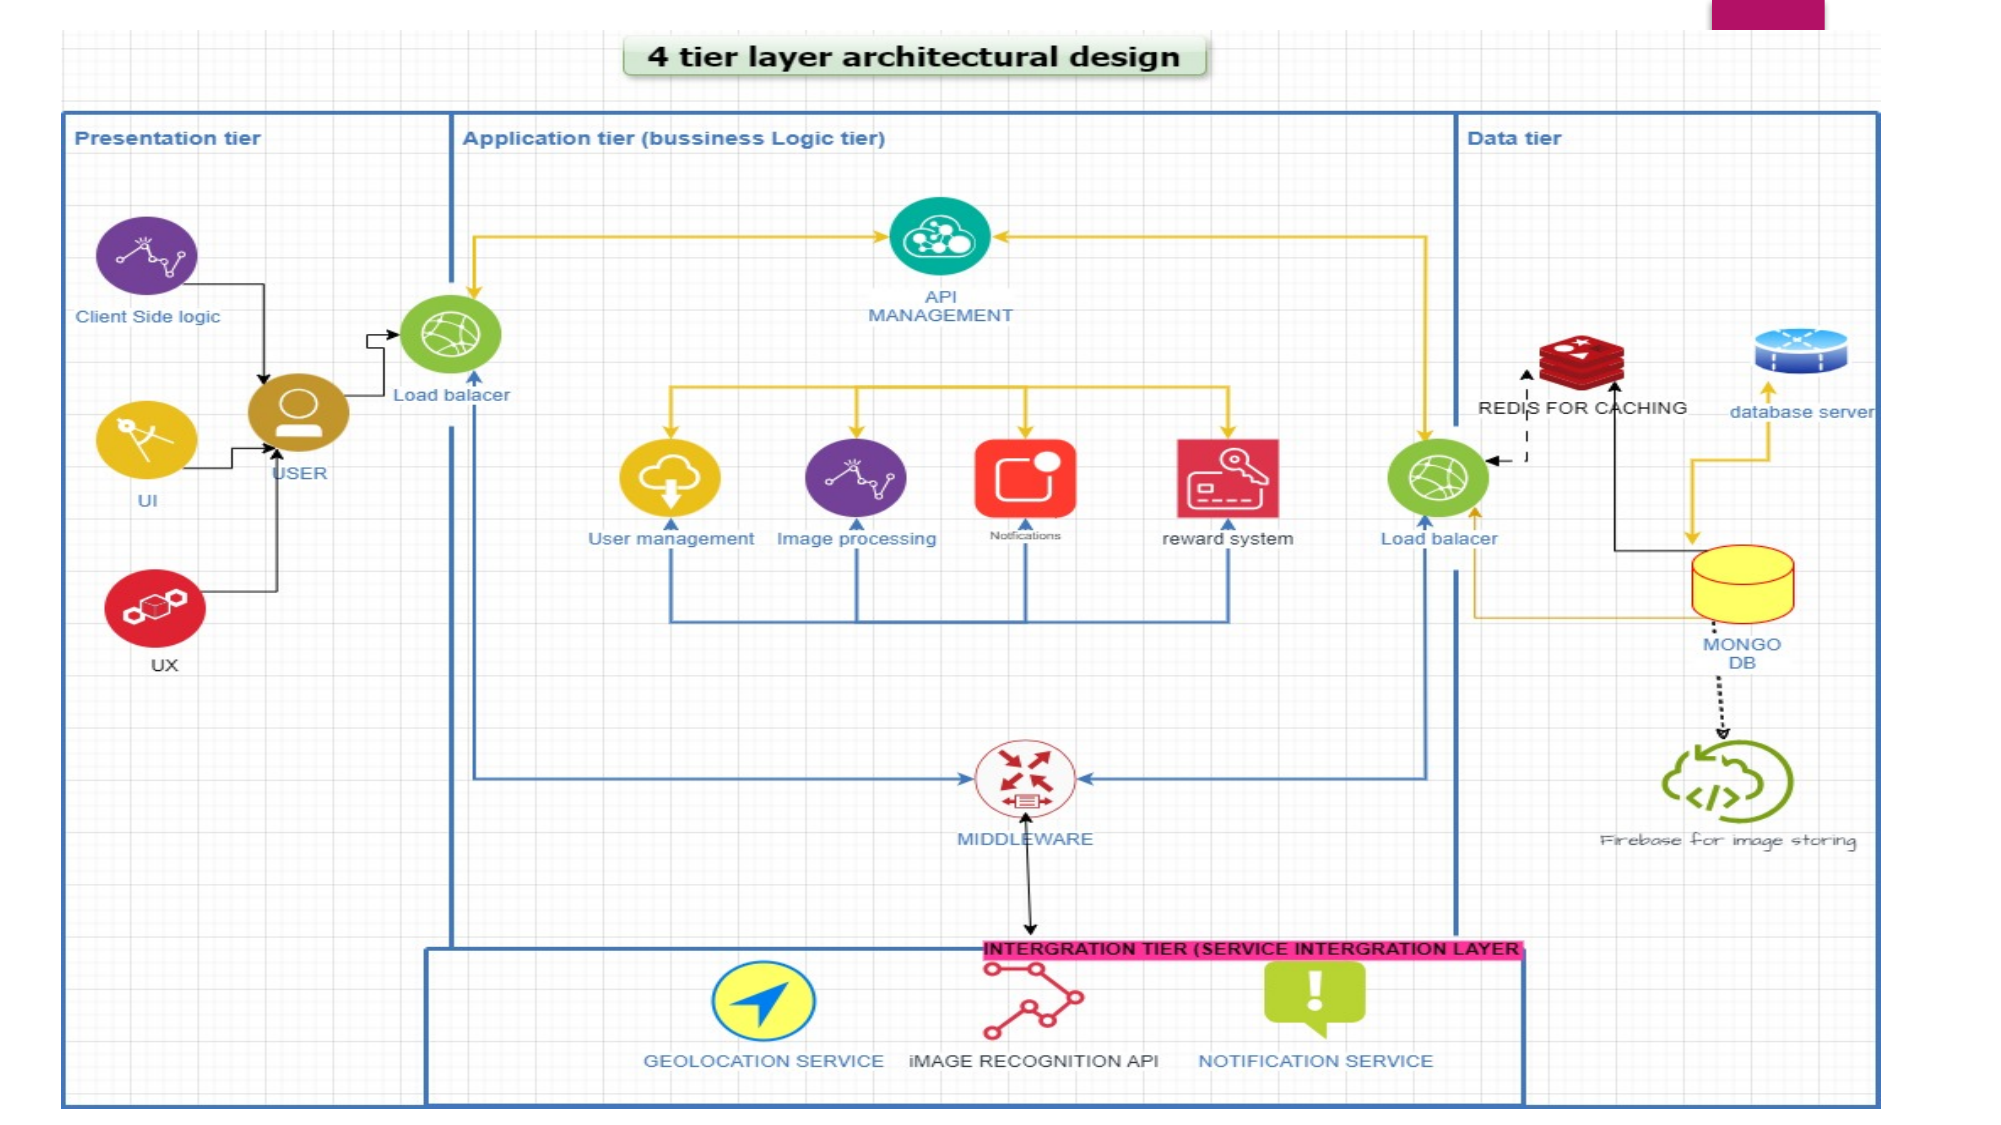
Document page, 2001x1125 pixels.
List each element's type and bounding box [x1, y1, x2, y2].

picture [61, 30, 1881, 1109]
